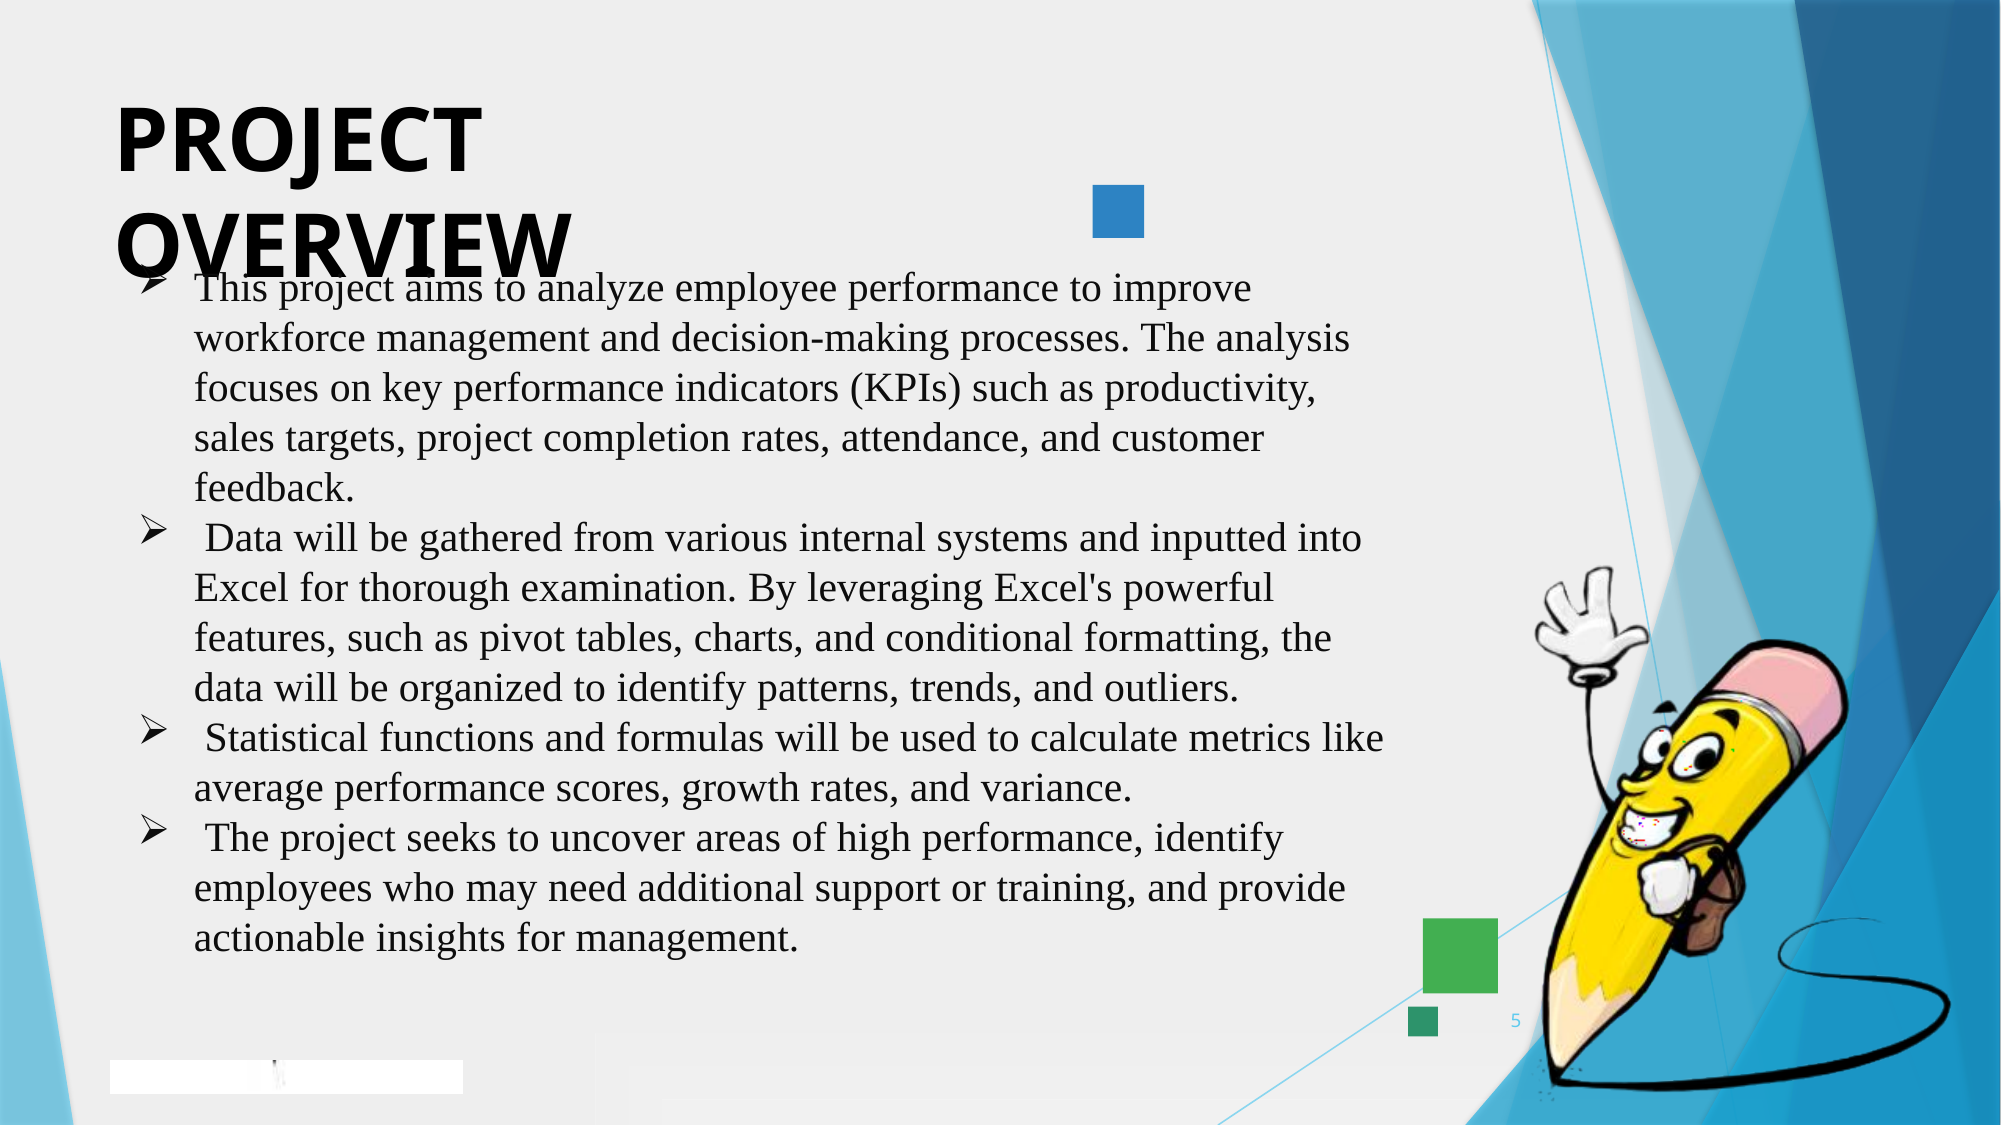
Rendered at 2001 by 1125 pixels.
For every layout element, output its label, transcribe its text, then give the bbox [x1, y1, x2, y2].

title PROJECT OVERVIEW [110, 80, 975, 296]
text_box This project aims to analyze employee performance to improve workforce management and decision-making processes. The analysis focuses on key performance indicators (KPIs) such as productivity, sales targets, project completion rates, attendance, and customer feedback. Data will be gathered from various internal systems and inputted into Excel for thorough examination. By leveraging Excel's powerful features, such as pivot tables, charts, and conditional formatting, the data will be organized to identify patterns, trends, and outliers. Statistical functions and formulas will be used to calculate metrics like average performance scores, growth rates, and variance. The project seeks to uncover areas of high performance, identify employees who may need additional support or training, and provide actionable insights for management. [122, 252, 1421, 968]
text_box [1092, 184, 1145, 238]
picture [110, 1060, 463, 1095]
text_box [1407, 519, 2000, 1125]
